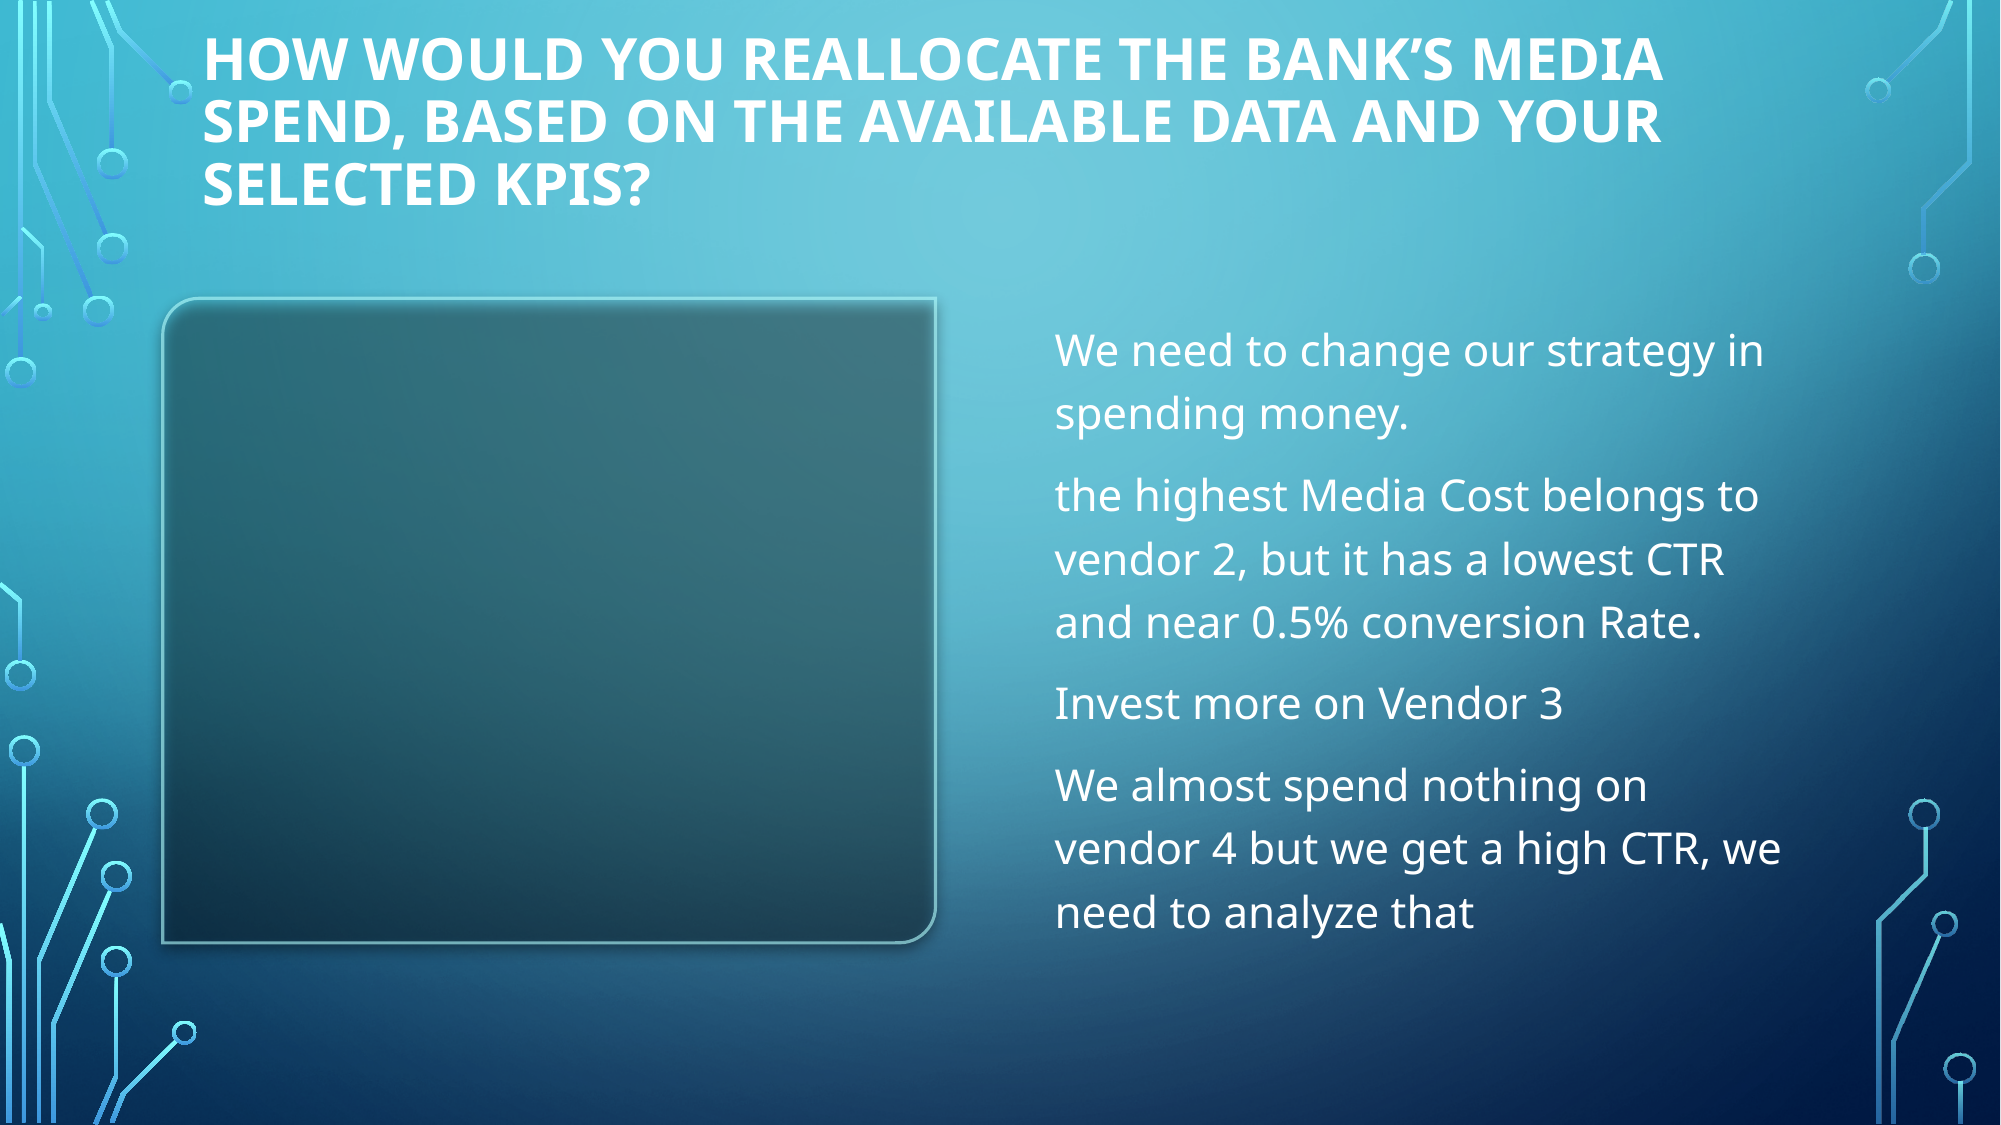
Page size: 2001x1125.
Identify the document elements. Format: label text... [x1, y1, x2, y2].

title How would you reallocate the bank’s media spend, based on the available data and your selected KPIs? [187, 2, 1813, 246]
list We need to change our strategy in spending money. the highest Media Cost belongs to vendor 2, but it has a lowest CTR and near 0.5% conversion Rate. Invest more on Vendor 3 We almost spend nothing on vendor 4 but we get a high CTR, we need to analyze that [1039, 304, 1813, 950]
picture [162, 298, 936, 944]
